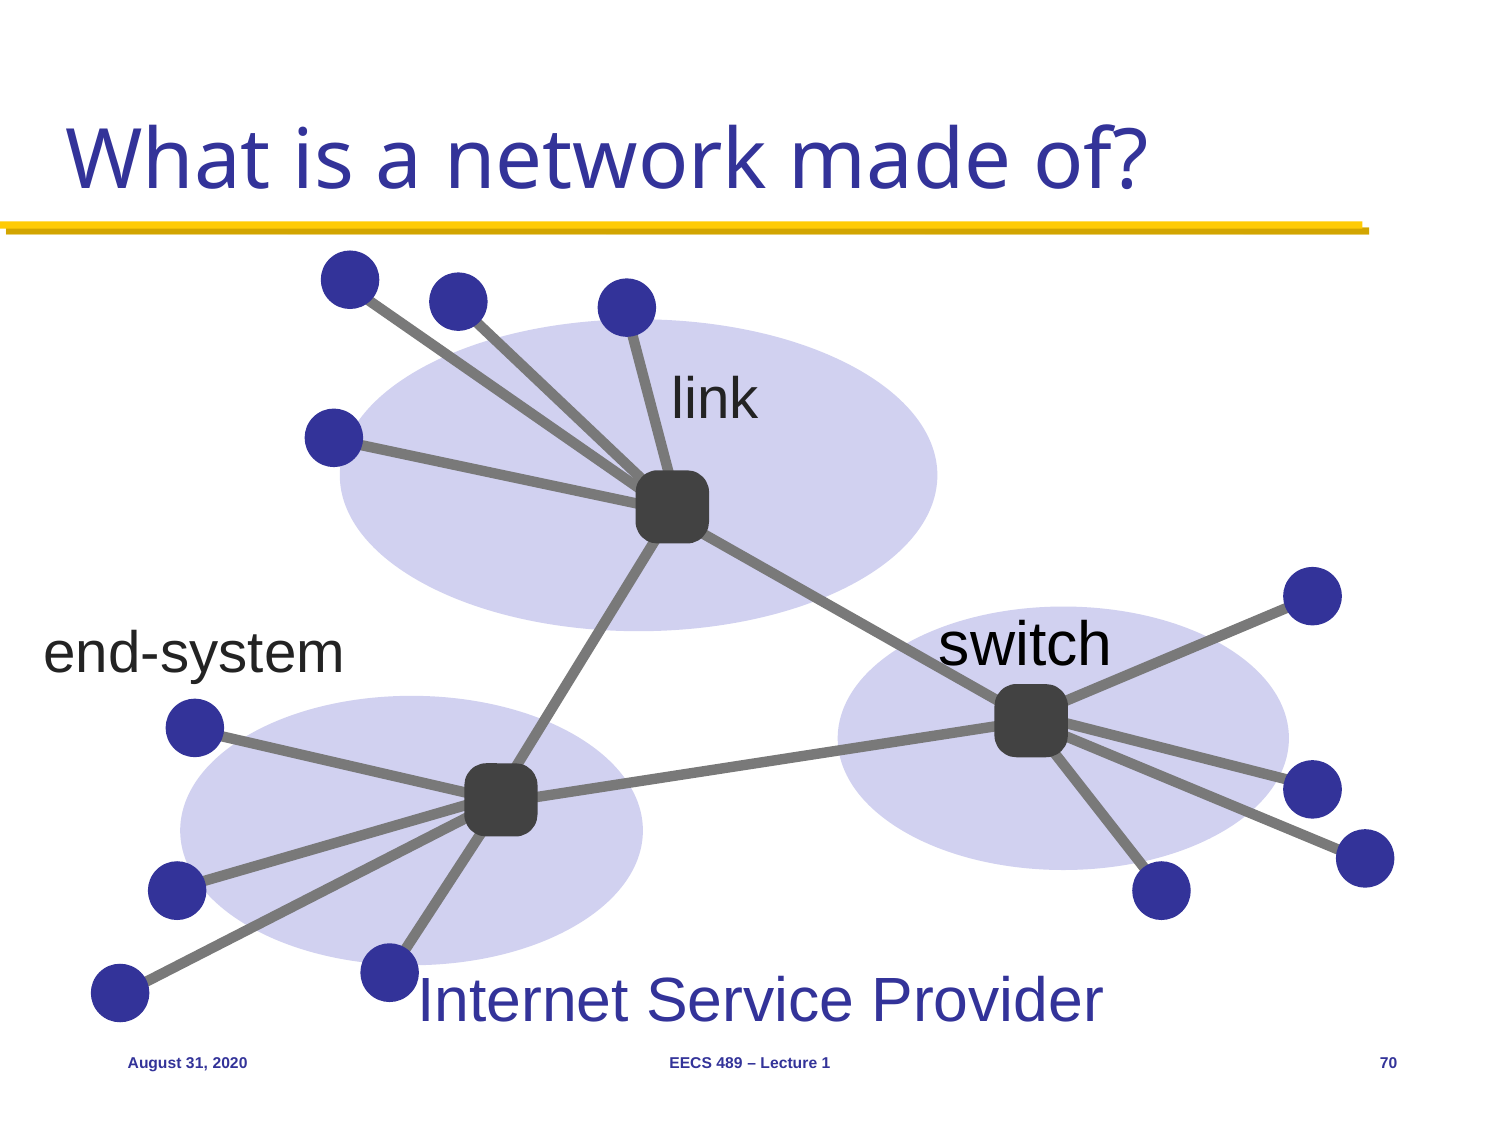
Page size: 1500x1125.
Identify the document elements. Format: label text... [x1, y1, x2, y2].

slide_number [112, 1024, 426, 1101]
text_box [304, 408, 364, 468]
text_box link [665, 353, 766, 436]
text_box Internet Service Provider [411, 953, 1134, 1041]
footer EECS 489 – Lecture 1 [512, 1041, 988, 1101]
text_box [147, 861, 207, 921]
text_box [597, 278, 657, 337]
text_box [994, 685, 1068, 758]
text_box [464, 763, 538, 837]
text_box [429, 272, 488, 331]
slide_number 70 [1312, 1024, 1413, 1101]
text_box [90, 963, 150, 1023]
title What is a network made of? [49, 24, 1451, 213]
text_box [320, 250, 380, 310]
text_box [837, 610, 1289, 871]
text_box [1283, 566, 1342, 626]
text_box [360, 943, 412, 1003]
text_box switch [933, 597, 1119, 685]
text_box [339, 319, 938, 632]
text_box [1283, 760, 1342, 819]
text_box [180, 695, 643, 963]
text_box [635, 470, 710, 544]
text_box end-system [37, 608, 381, 691]
text_box [165, 698, 225, 758]
text_box [1335, 829, 1395, 888]
text_box [1132, 861, 1191, 921]
